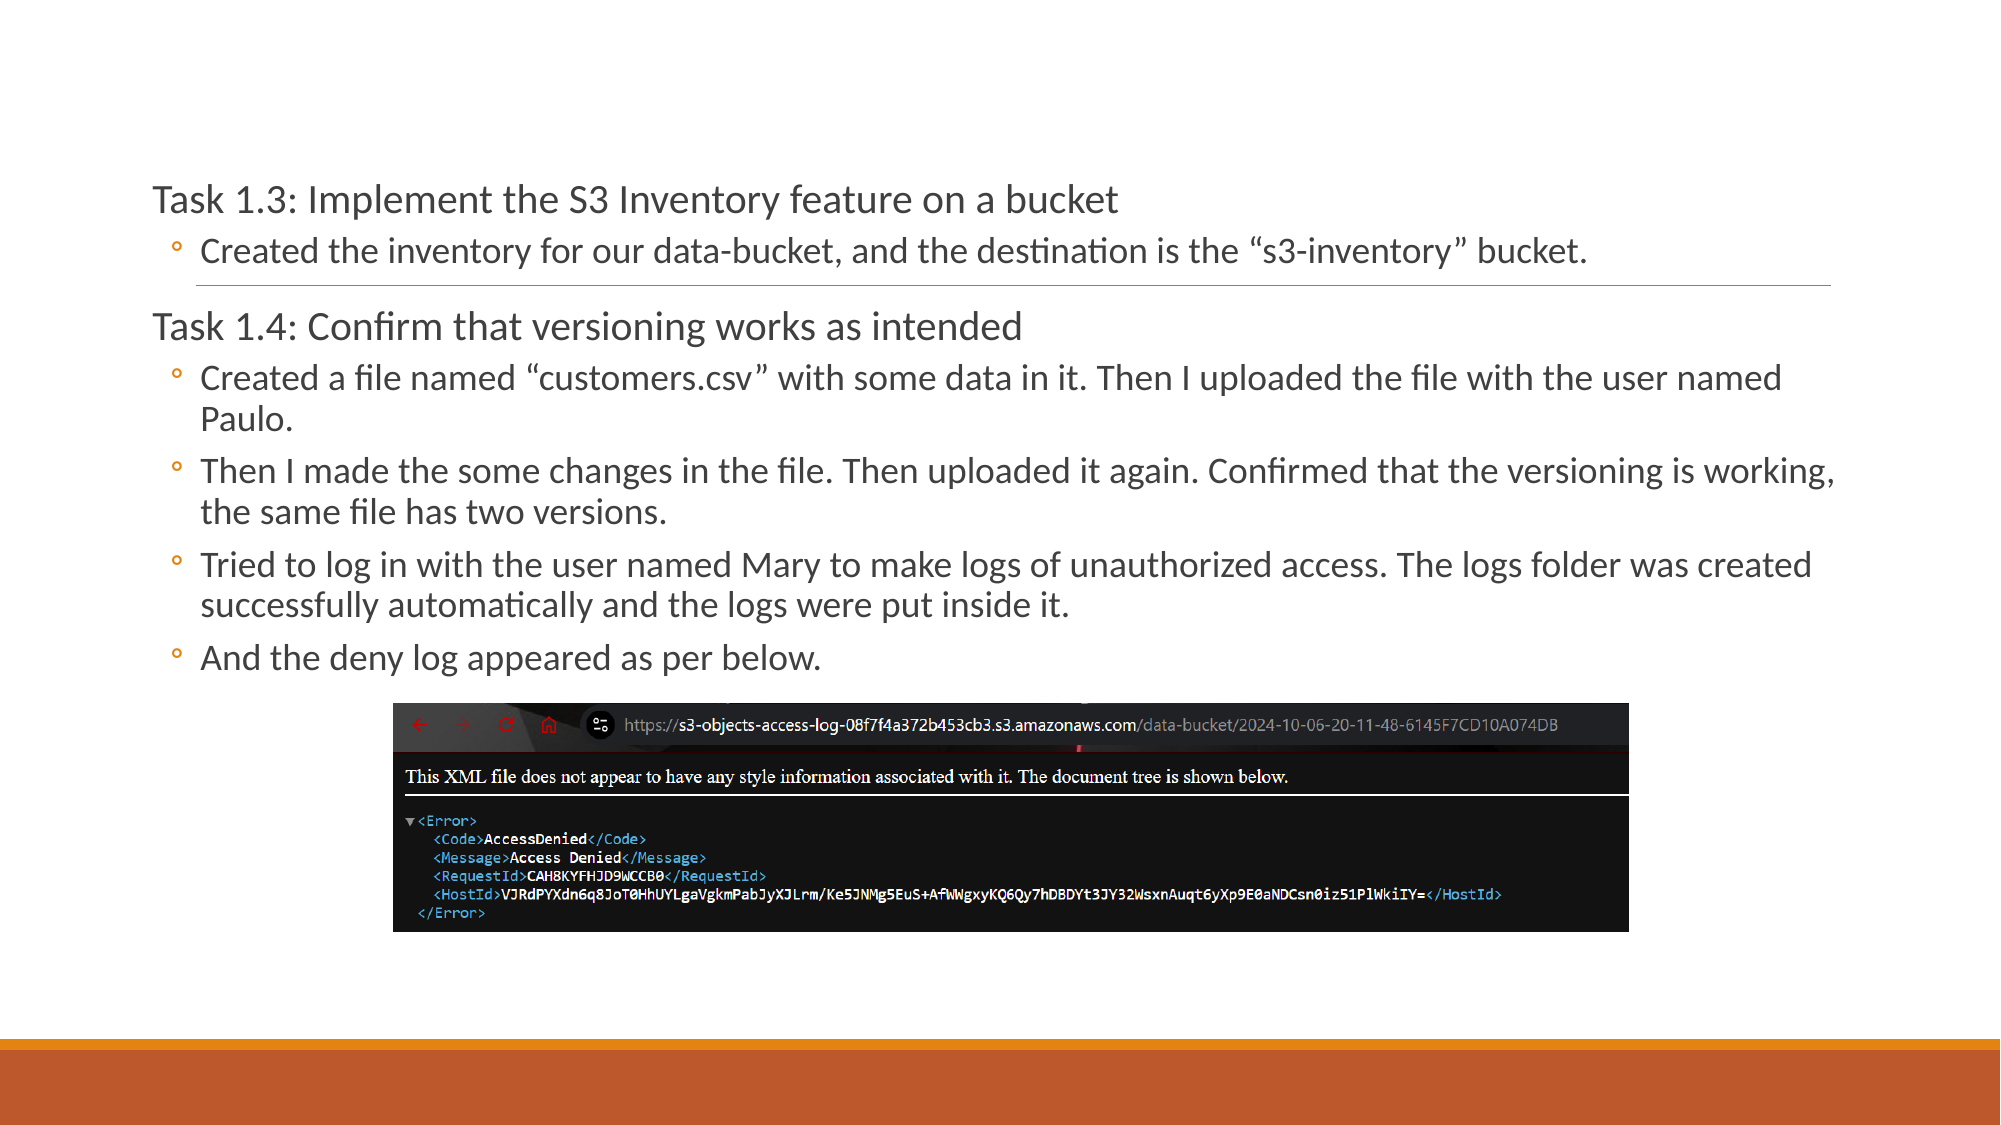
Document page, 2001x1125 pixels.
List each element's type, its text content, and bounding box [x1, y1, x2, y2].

picture [393, 703, 1629, 933]
list Task 1.3: Implement the S3 Inventory feature on a bucket Created the inventory for our data-bucket, and the destination is the “s3-inventory” bucket. Task 1.4: Confirm that versioning works as intended Created a file named “customers.csv” with some data in it. Then I uploaded the file with the user named Paulo. Then I made the some changes in the file. Then uploaded it again. Confirmed that the versioning is working, the same file has two versions. Tried to log in with the user named Mary to make logs of unauthorized access. The logs folder was created successfully automatically and the logs were put inside it. And the deny log appeared as per below. [137, 170, 1863, 952]
